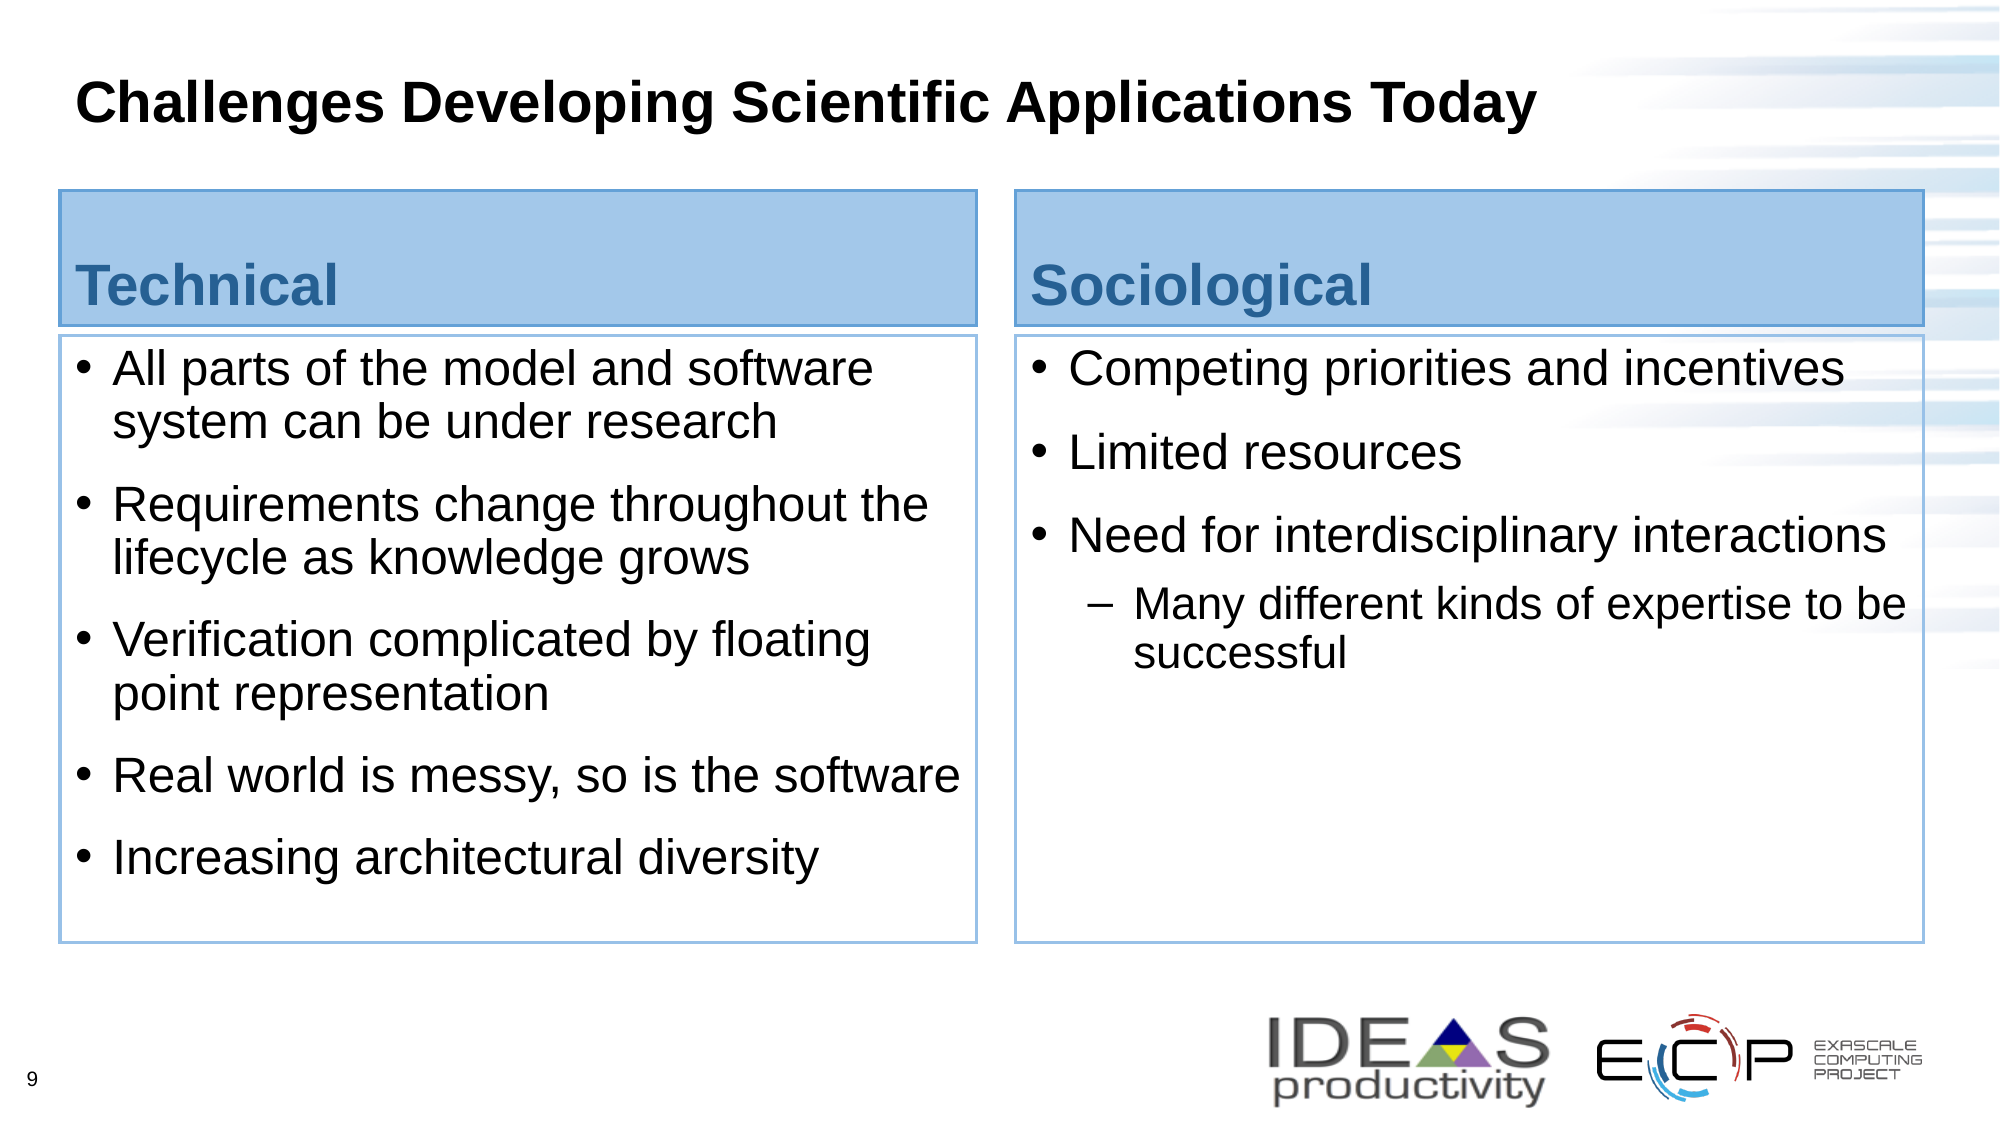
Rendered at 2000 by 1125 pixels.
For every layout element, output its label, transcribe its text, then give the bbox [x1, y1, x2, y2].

list Sociological [1014, 189, 1925, 327]
list Competing priorities and incentives Limited resources Need for interdisciplinary interactions Many different kinds of expertise to be successful [1014, 334, 1925, 944]
title Challenges Developing Scientific Applications Today [59, 67, 1927, 152]
picture [1597, 1014, 1922, 1102]
list Technical [58, 189, 978, 327]
picture [1531, 0, 2000, 669]
list All parts of the model and software system can be under research Requirements change throughout the lifecycle as knowledge grows Verification complicated by floating point representation Real world is messy, so is the software Increasing architectural diversity [58, 334, 978, 944]
picture [1257, 1009, 1560, 1115]
